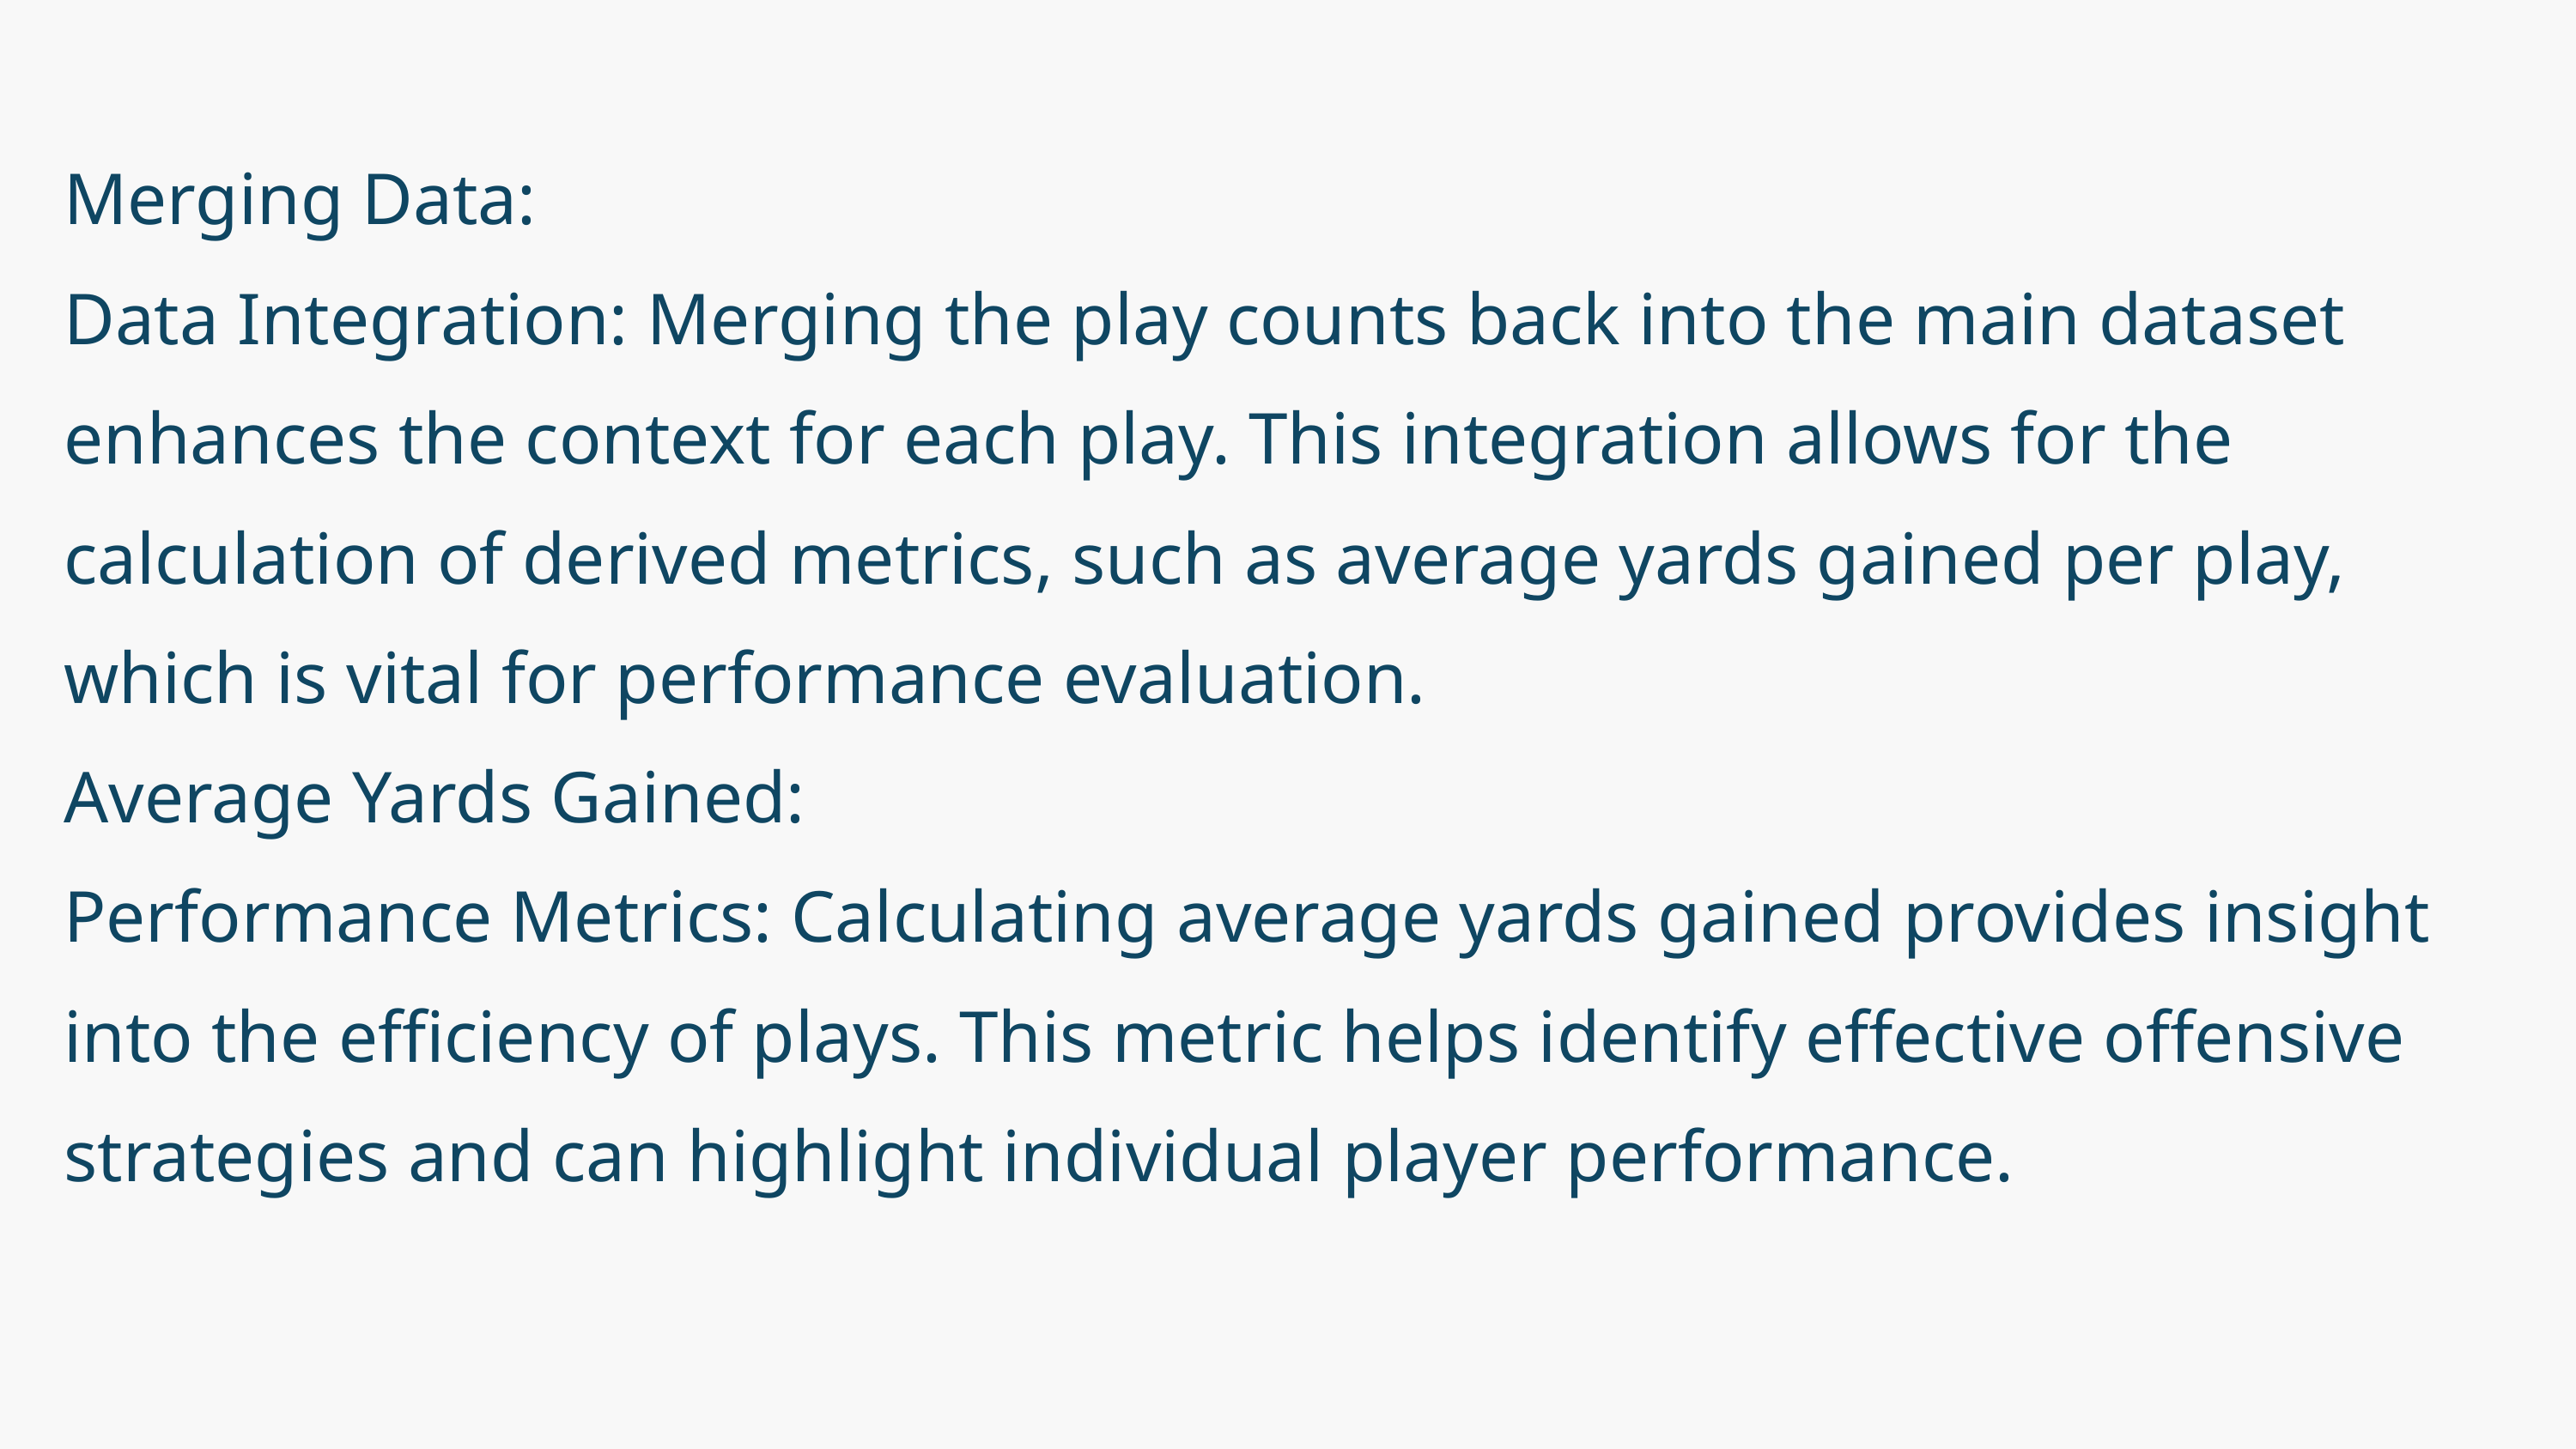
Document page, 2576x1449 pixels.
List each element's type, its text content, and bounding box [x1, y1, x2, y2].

text_box Merging Data: Data Integration: Merging the play counts back into the main dataset enhances the context for each play. This integration allows for the calculation of derived metrics, such as average yards gained per play, which is vital for performance evaluation. Average Yards Gained: Performance Metrics: Calculating average yards gained provides insight into the efficiency of plays. This metric helps identify effective offensive strategies and can highlight individual player performance. [64, 119, 2512, 1316]
